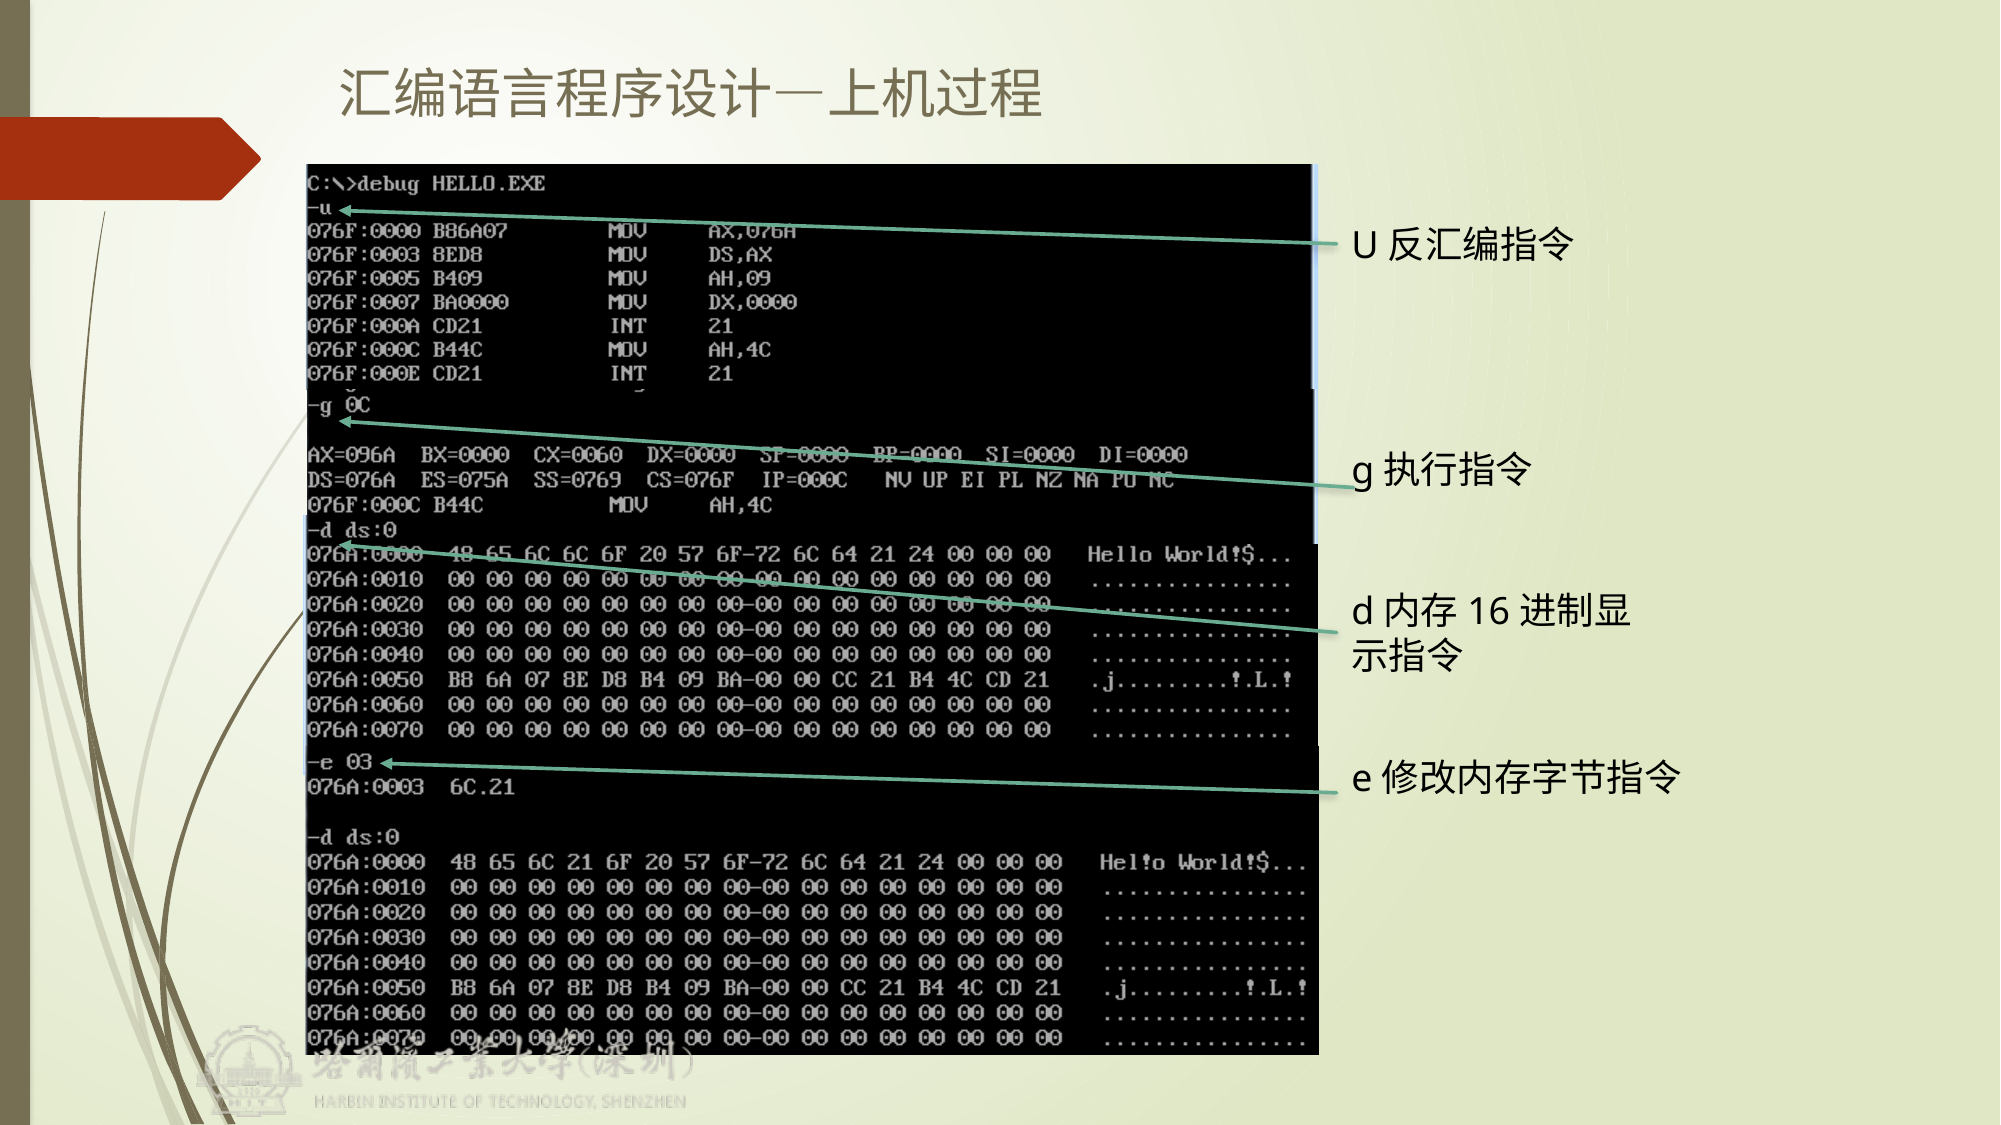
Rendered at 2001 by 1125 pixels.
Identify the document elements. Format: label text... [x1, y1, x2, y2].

text_box 汇编语言程序设计—上机过程 [324, 52, 1373, 132]
text_box d内存16进制显示指令 [1336, 580, 1674, 685]
text_box e修改内存字节指令 [1336, 746, 1715, 807]
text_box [338, 544, 1337, 634]
text_box U反汇编指令 [1336, 213, 1674, 274]
text_box g执行指令 [1336, 438, 1638, 499]
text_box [338, 420, 1354, 488]
picture [196, 389, 1319, 1117]
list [305, 164, 1319, 390]
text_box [379, 762, 1337, 793]
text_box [338, 210, 1337, 245]
